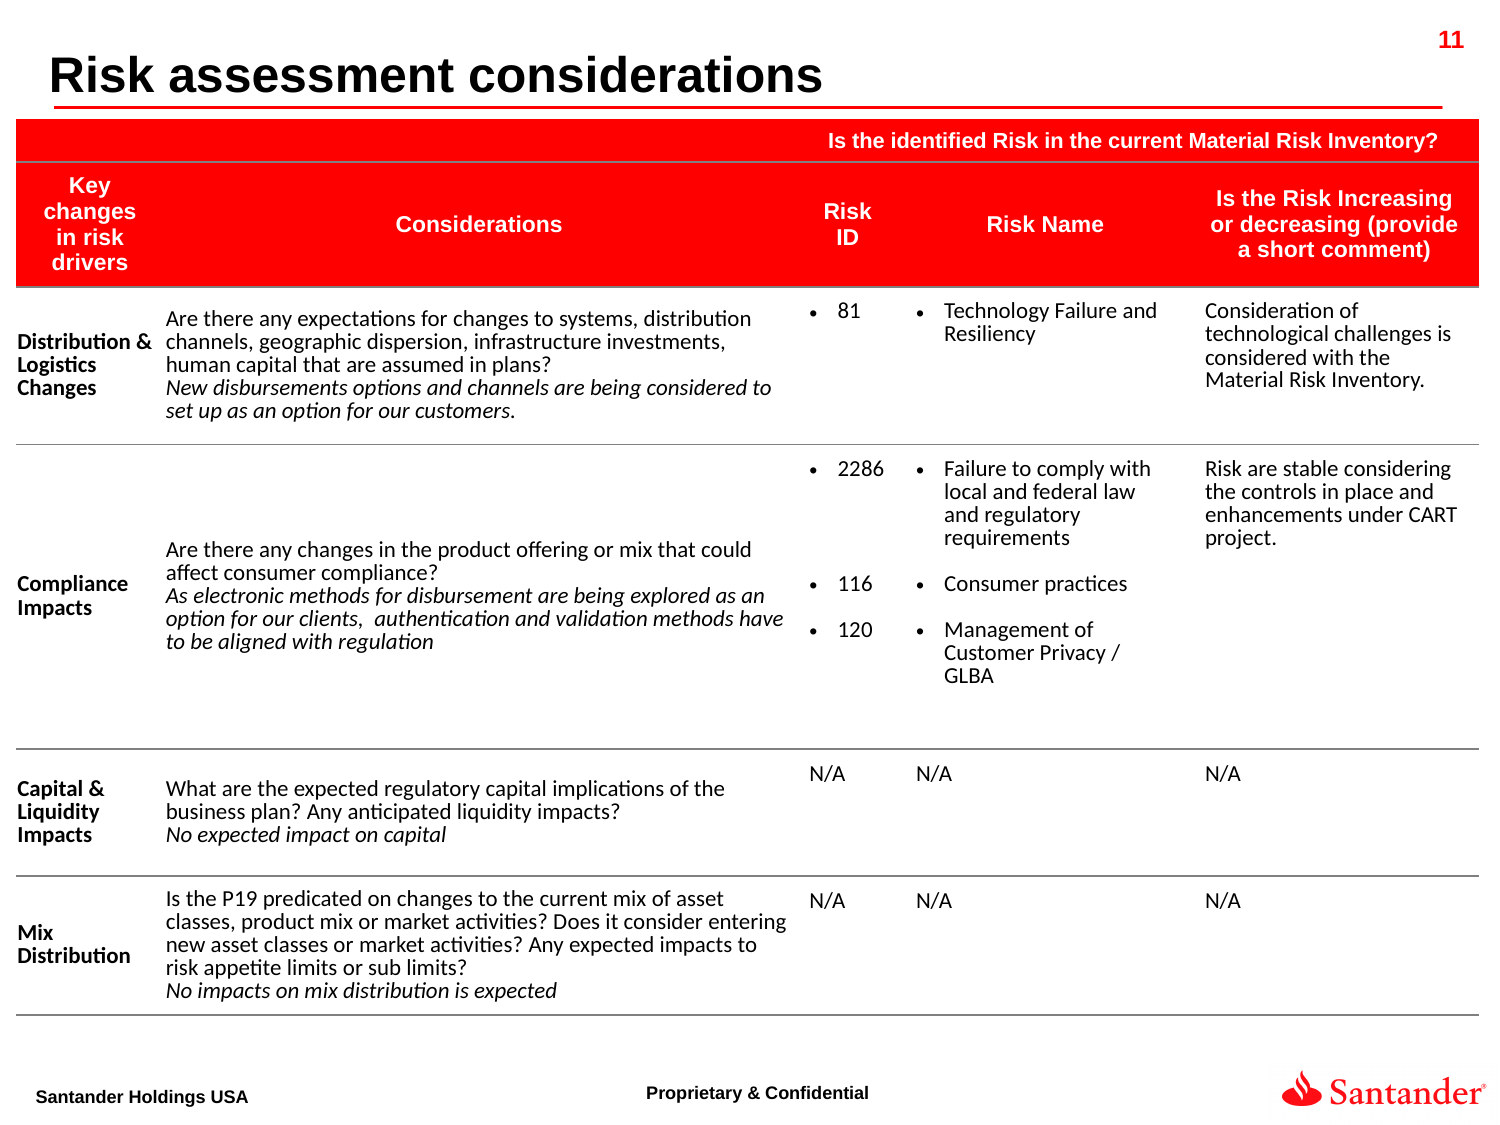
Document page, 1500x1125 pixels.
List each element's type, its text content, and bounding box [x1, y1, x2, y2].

table_cell 2286 116 120 [794, 445, 901, 748]
table_cell What are the expected regulatory capital implications of the business plan? Any anticipated liquidity impacts? No expected impact on capital [164, 750, 794, 875]
table_cell Capital & Liquidity Impacts [16, 750, 164, 875]
table_header Is the identified Risk in the current Material Risk Inventory? [794, 119, 1479, 161]
table_cell 81 [794, 288, 901, 444]
table_cell Considerations [164, 163, 794, 286]
table_cell Failure to comply with local and federal law and regulatory requirements Consumer practices Management of Customer Privacy / GLBA [901, 445, 1190, 748]
table_cell Are there any expectations for changes to systems, distribution channels, geographic dispersion, infrastructure investments, human capital that are assumed in plans? New disbursements options and channels are being considered to set up as an option for our customers. [164, 288, 794, 444]
table_cell Compliance Impacts [16, 445, 164, 748]
table_cell Consideration of technological challenges is considered with the Material Risk Inventory. [1190, 288, 1479, 444]
table_cell Key changes in risk drivers [16, 163, 164, 286]
table_cell N/A [1190, 877, 1479, 1014]
table_cell Risk Name [901, 163, 1190, 286]
picture [1266, 1059, 1497, 1125]
table_cell Is the Risk Increasing or decreasing (provide a short comment) [1190, 163, 1479, 286]
table_cell Mix Distribution [16, 877, 164, 1014]
table_cell N/A [901, 750, 1190, 875]
table_cell N/A [794, 750, 901, 875]
table_cell N/A [1190, 750, 1479, 875]
table_header [16, 119, 794, 161]
table_cell Distribution & Logistics Changes [16, 288, 164, 444]
table_cell Technology Failure and Resiliency [901, 288, 1190, 444]
table_cell Risk are stable considering the controls in place and enhancements under CART project. [1190, 445, 1479, 748]
table_cell N/A [794, 877, 901, 1014]
text_box Risk assessment considerations [34, 35, 1500, 111]
table_cell Are there any changes in the product offering or mix that could affect consumer compliance? As electronic methods for disbursement are being explored as an option for our clients, authentication and validation methods have to be aligned with regulation [164, 445, 794, 748]
table_cell N/A [901, 877, 1190, 1014]
table_cell Risk ID [794, 163, 901, 286]
table_cell Is the P19 predicated on changes to the current mix of asset classes, product mix or market activities? Does it consider entering new asset classes or market activities? Any expected impacts to risk appetite limits or sub limits? No impacts on mix distribution is expected [164, 877, 794, 1014]
